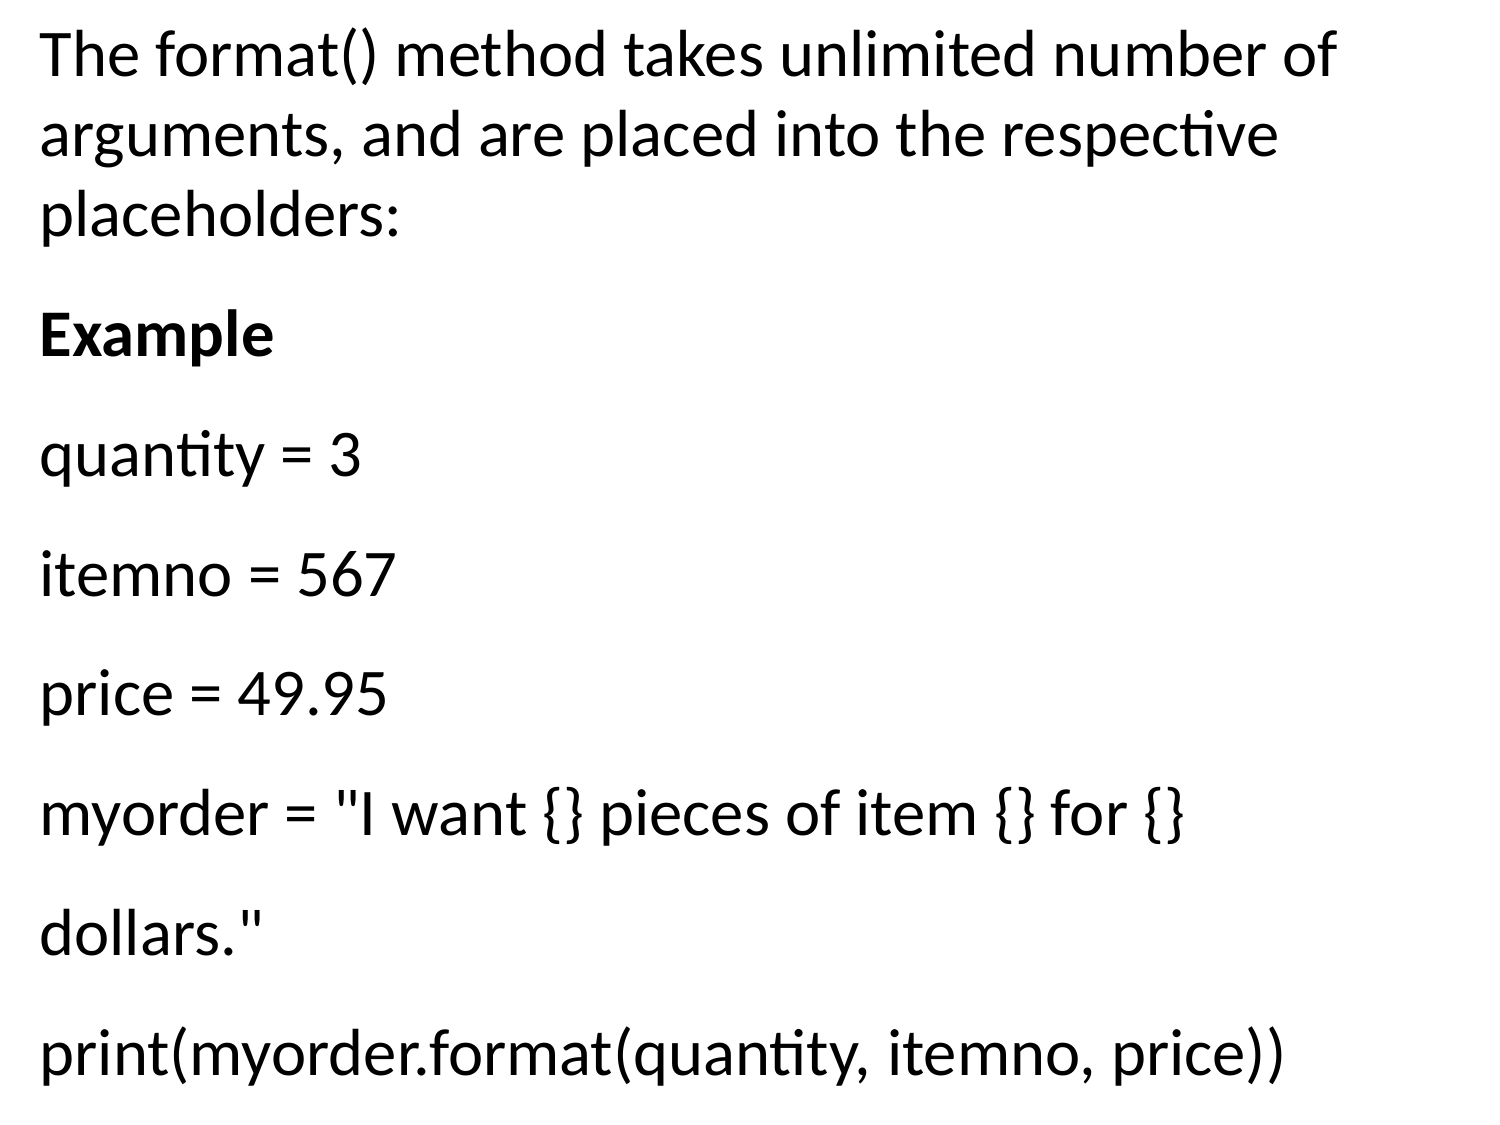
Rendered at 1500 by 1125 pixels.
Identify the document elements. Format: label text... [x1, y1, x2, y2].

text_box The format() method takes unlimited number of arguments, and are placed into the respective placeholders: Example quantity = 3 itemno = 567 price = 49.95 myorder = "I want {} pieces of item {} for {} dollars." print(myorder.format(quantity, itemno, price)) [24, 2, 1375, 1125]
